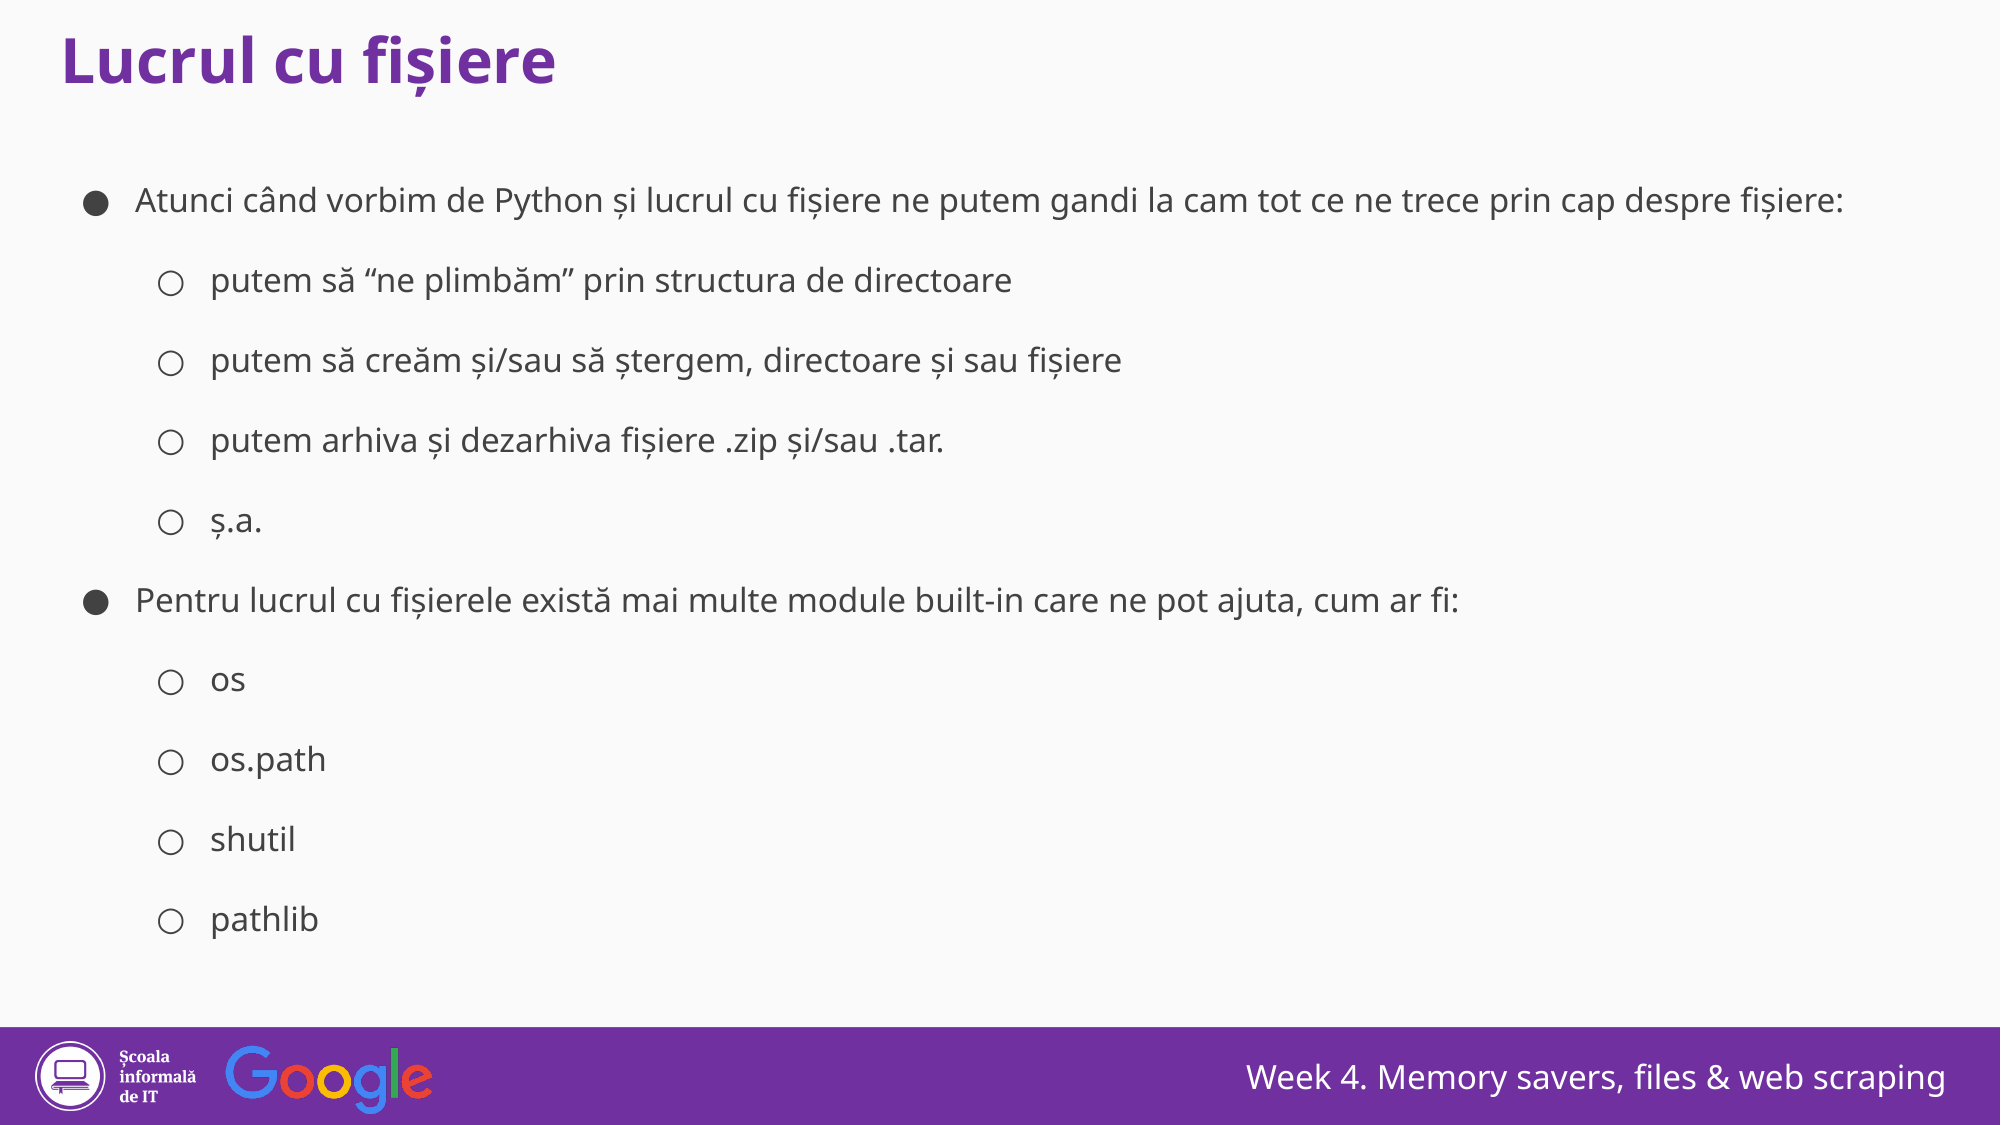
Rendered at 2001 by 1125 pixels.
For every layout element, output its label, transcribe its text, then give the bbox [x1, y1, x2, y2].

text_box Lucrul cu fișiere [45, 0, 1963, 118]
picture [224, 1045, 435, 1117]
text_box Atunci când vorbim de Python și lucrul cu fișiere ne putem gandi la cam tot ce ne trece prin cap despre fișiere: putem să “ne plimbăm” prin structura de directoare putem să creăm și/sau să ștergem, directoare și sau fișiere putem arhiva și dezarhiva fișiere .zip și/sau .tar. ș.a. Pentru lucrul cu fișierele există mai multe module built-in care ne pot ajuta, cum ar fi: os os.path shutil pathlib [45, 132, 1963, 1029]
text_box Week 4. Memory savers, files & web scraping [261, 1026, 1963, 1125]
picture [35, 1041, 196, 1111]
